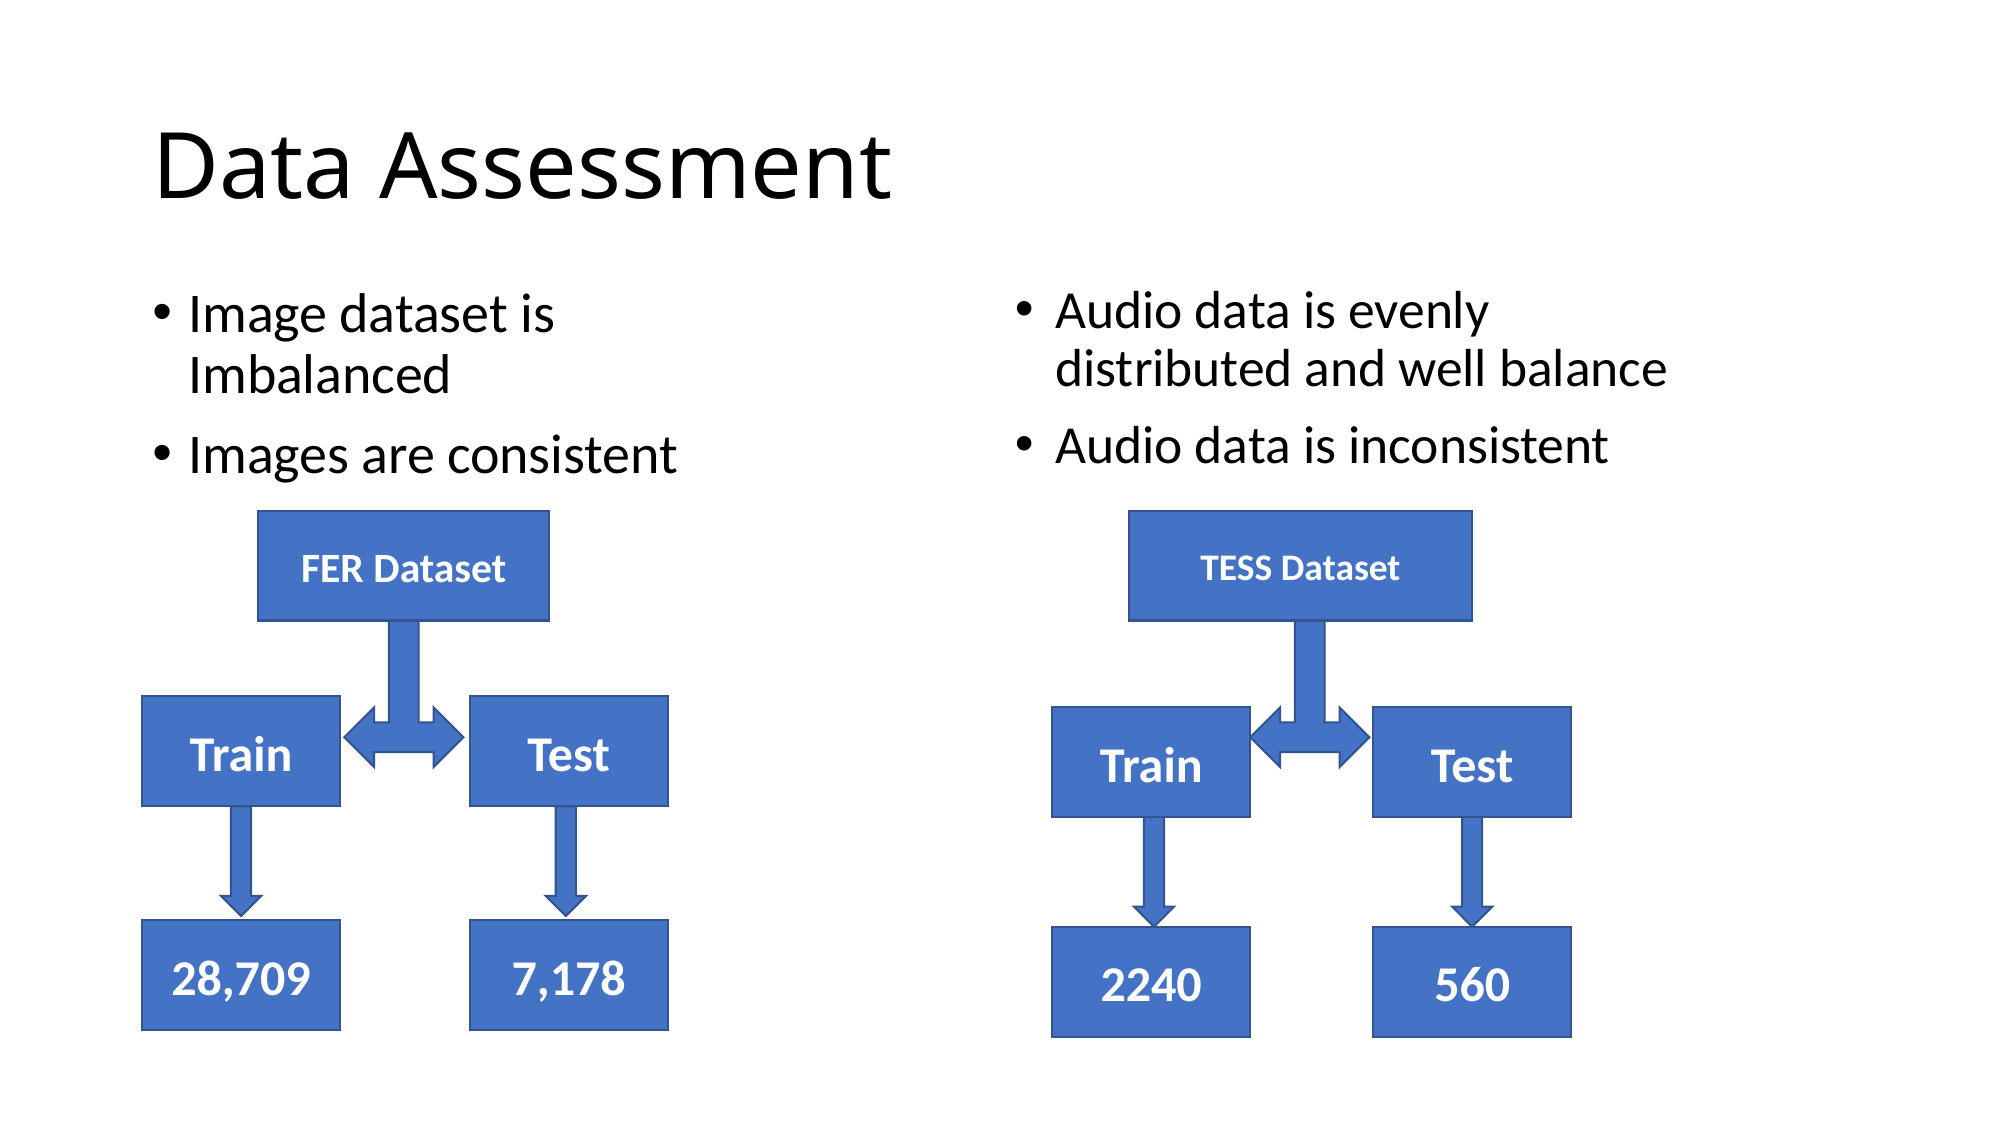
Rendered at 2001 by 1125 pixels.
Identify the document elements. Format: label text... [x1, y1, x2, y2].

text_box FER Dataset [257, 510, 550, 622]
text_box Test [1372, 706, 1572, 818]
text_box [1449, 815, 1495, 926]
text_box [1251, 622, 1371, 770]
text_box 2240 [1051, 926, 1251, 1038]
text_box [342, 622, 465, 770]
text_box Test [469, 695, 669, 807]
text_box [543, 805, 589, 918]
list Image dataset is Imbalanced Images are consistent [137, 277, 825, 495]
text_box [218, 805, 264, 918]
text_box Train [141, 695, 341, 807]
text_box 560 [1372, 926, 1572, 1038]
text_box Audio data is evenly distributed and well balance Audio data is inconsistent [999, 274, 1687, 493]
title Data Assessment [137, 59, 1863, 278]
text_box Train [1051, 706, 1251, 818]
text_box [1131, 815, 1177, 926]
text_box TESS Dataset [1128, 510, 1473, 622]
text_box 7,178 [469, 919, 669, 1031]
text_box 28,709 [141, 919, 341, 1031]
